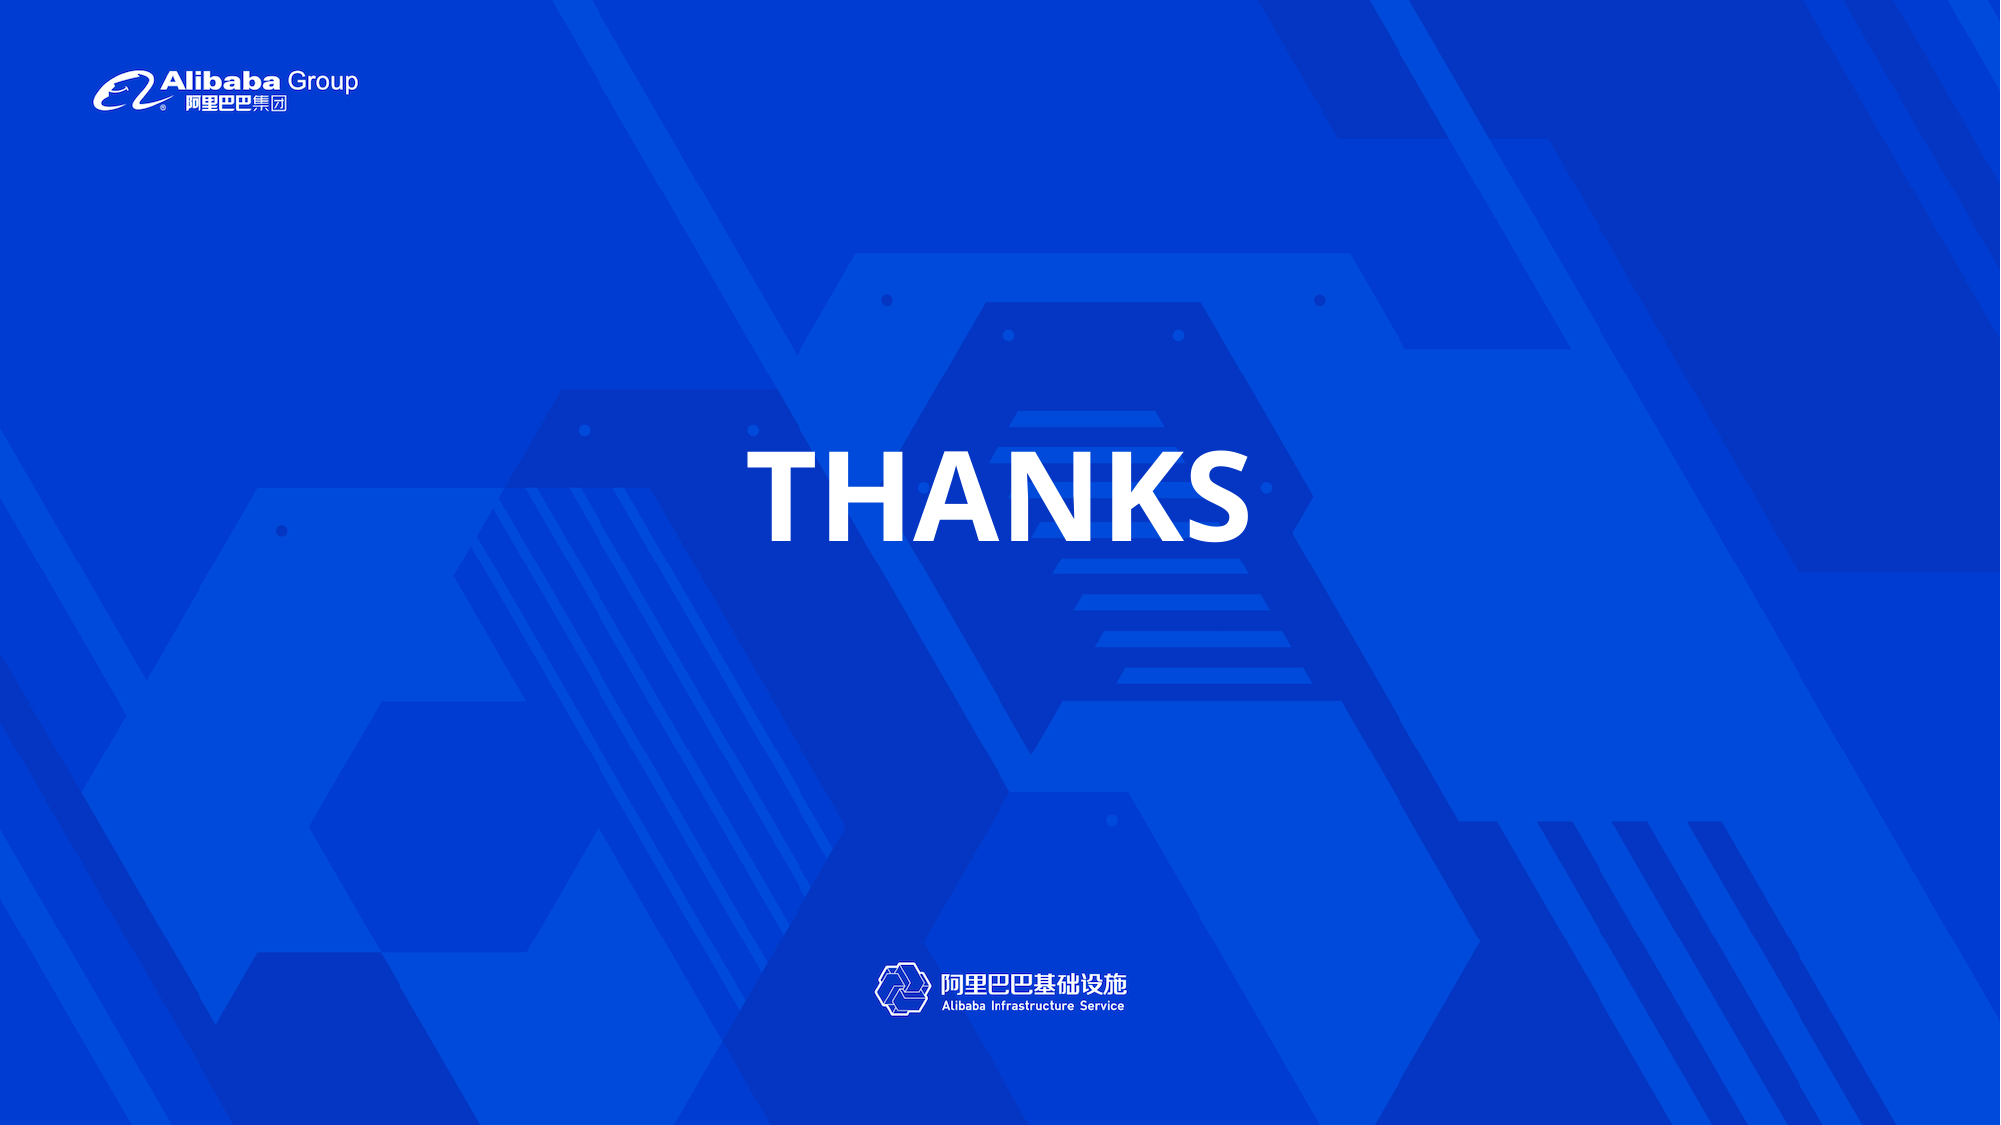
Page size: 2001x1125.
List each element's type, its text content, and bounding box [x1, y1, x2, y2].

picture [0, 0, 2000, 1125]
title THANKS [249, 184, 1750, 576]
